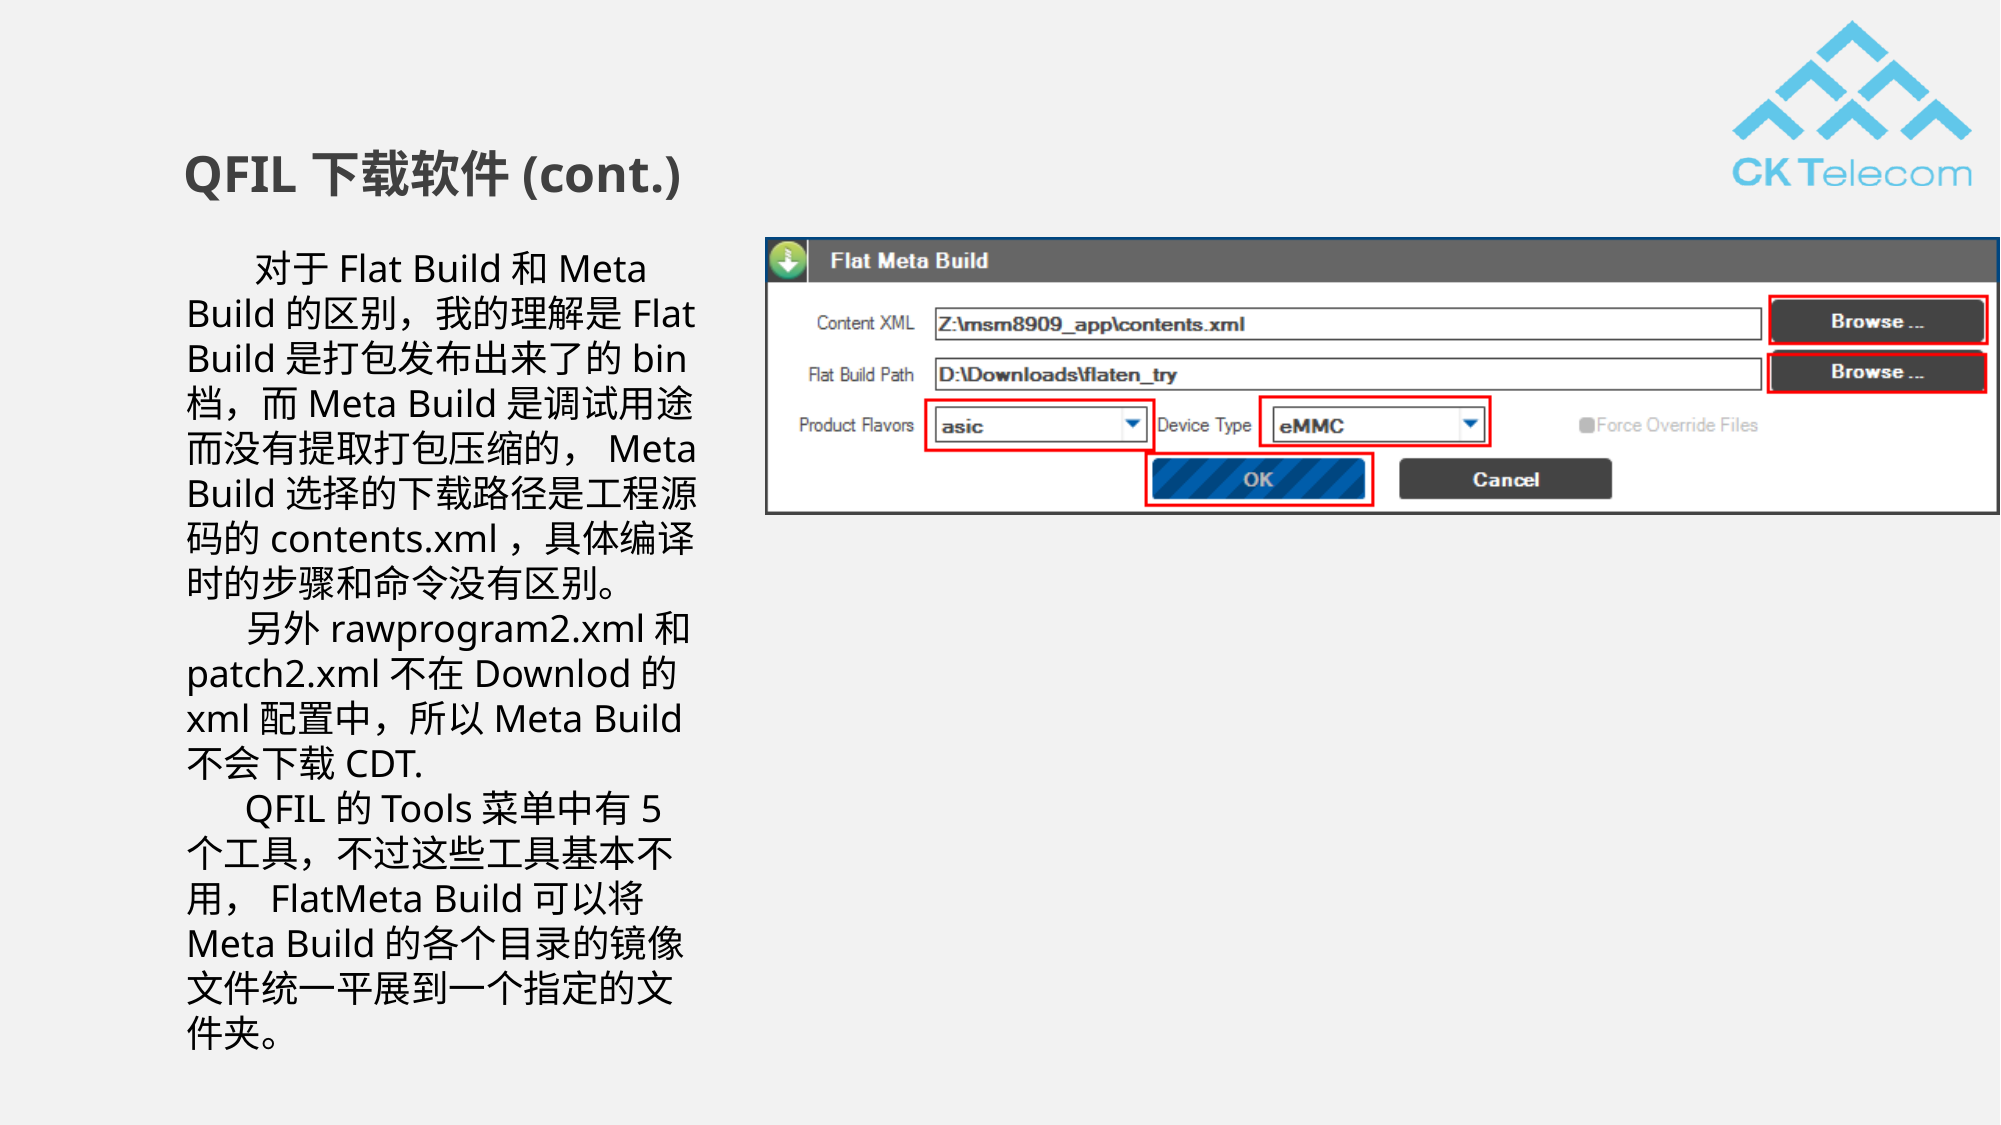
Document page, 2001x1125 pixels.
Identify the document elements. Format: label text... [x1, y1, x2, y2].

picture [765, 237, 2000, 515]
text_box 对于Flat Build和Meta Build的区别，我的理解是Flat Build是打包发布出来了的bin档，而Meta Build是调试用途而没有提取打包压缩的，Meta Build选择的下载路径是工程源码的contents.xml，具体编译时的步骤和命令没有区别。 另外rawprogram2.xml和patch2.xml不在Downlod的xml配置中，所以Meta Build不会下载CDT. QFIL的Tools菜单中有5个工具，不过这些工具基本不用，FlatMeta Build可以将Meta Build的各个目录的镜像文件统一平展到一个指定的文件夹。 [171, 237, 722, 1063]
list QFIL下载软件(cont.) [168, 141, 821, 208]
picture [1732, 20, 1972, 187]
